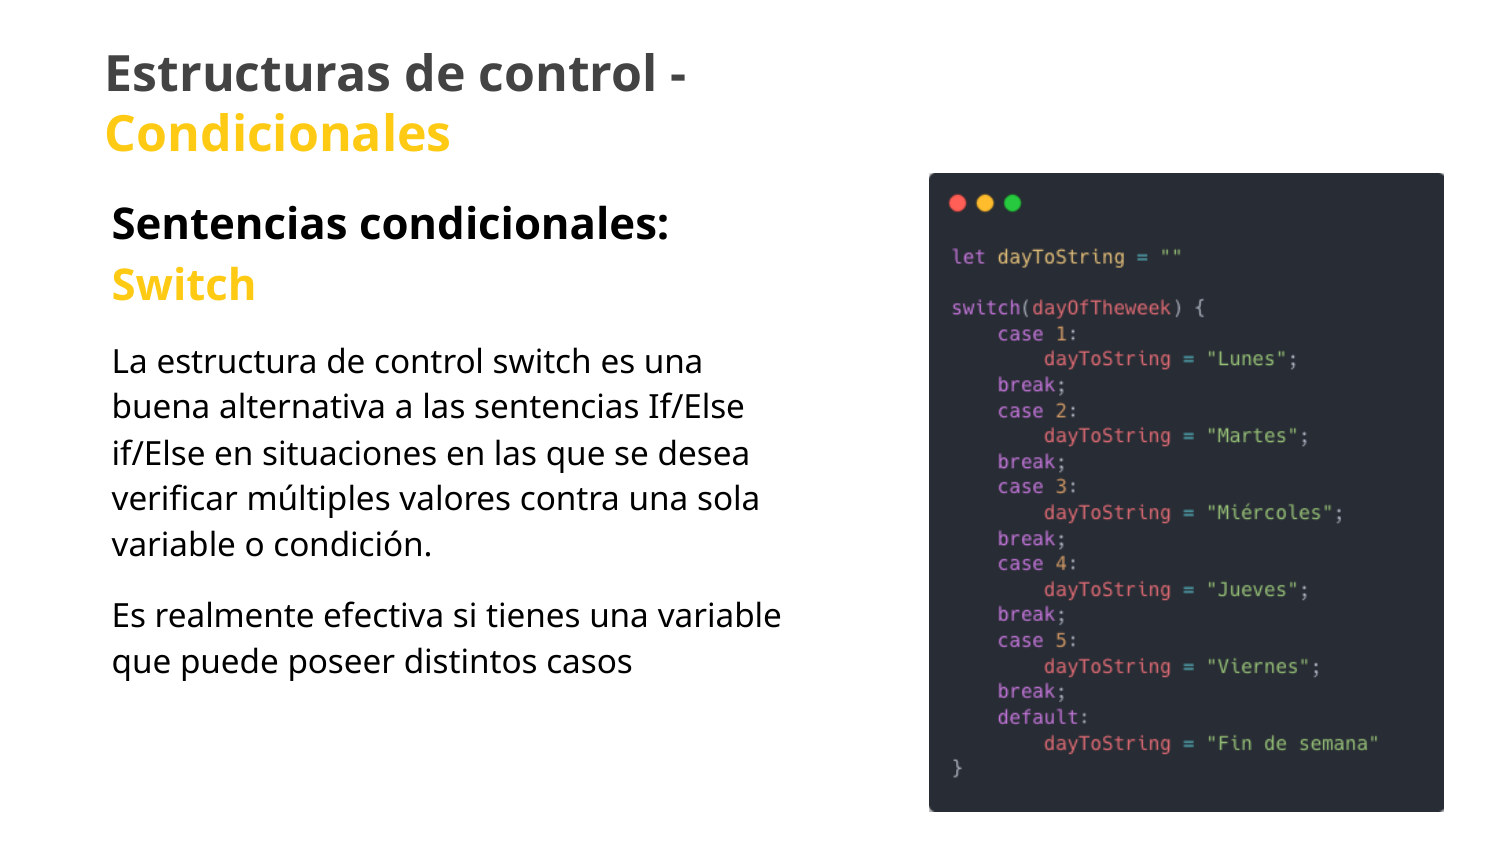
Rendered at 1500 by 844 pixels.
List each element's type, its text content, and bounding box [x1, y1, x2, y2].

picture [928, 172, 1445, 812]
text_box Estructuras de control - Condicionales [89, 69, 923, 177]
text_box Sentencias condicionales: Switch La estructura de control switch es una buena alternativa a las sentencias If/Else if/Else en situaciones en las que se desea verificar múltiples valores contra una sola variable o condición. Es realmente efectiva si tienes una variable que puede poseer distintos casos [96, 177, 825, 756]
